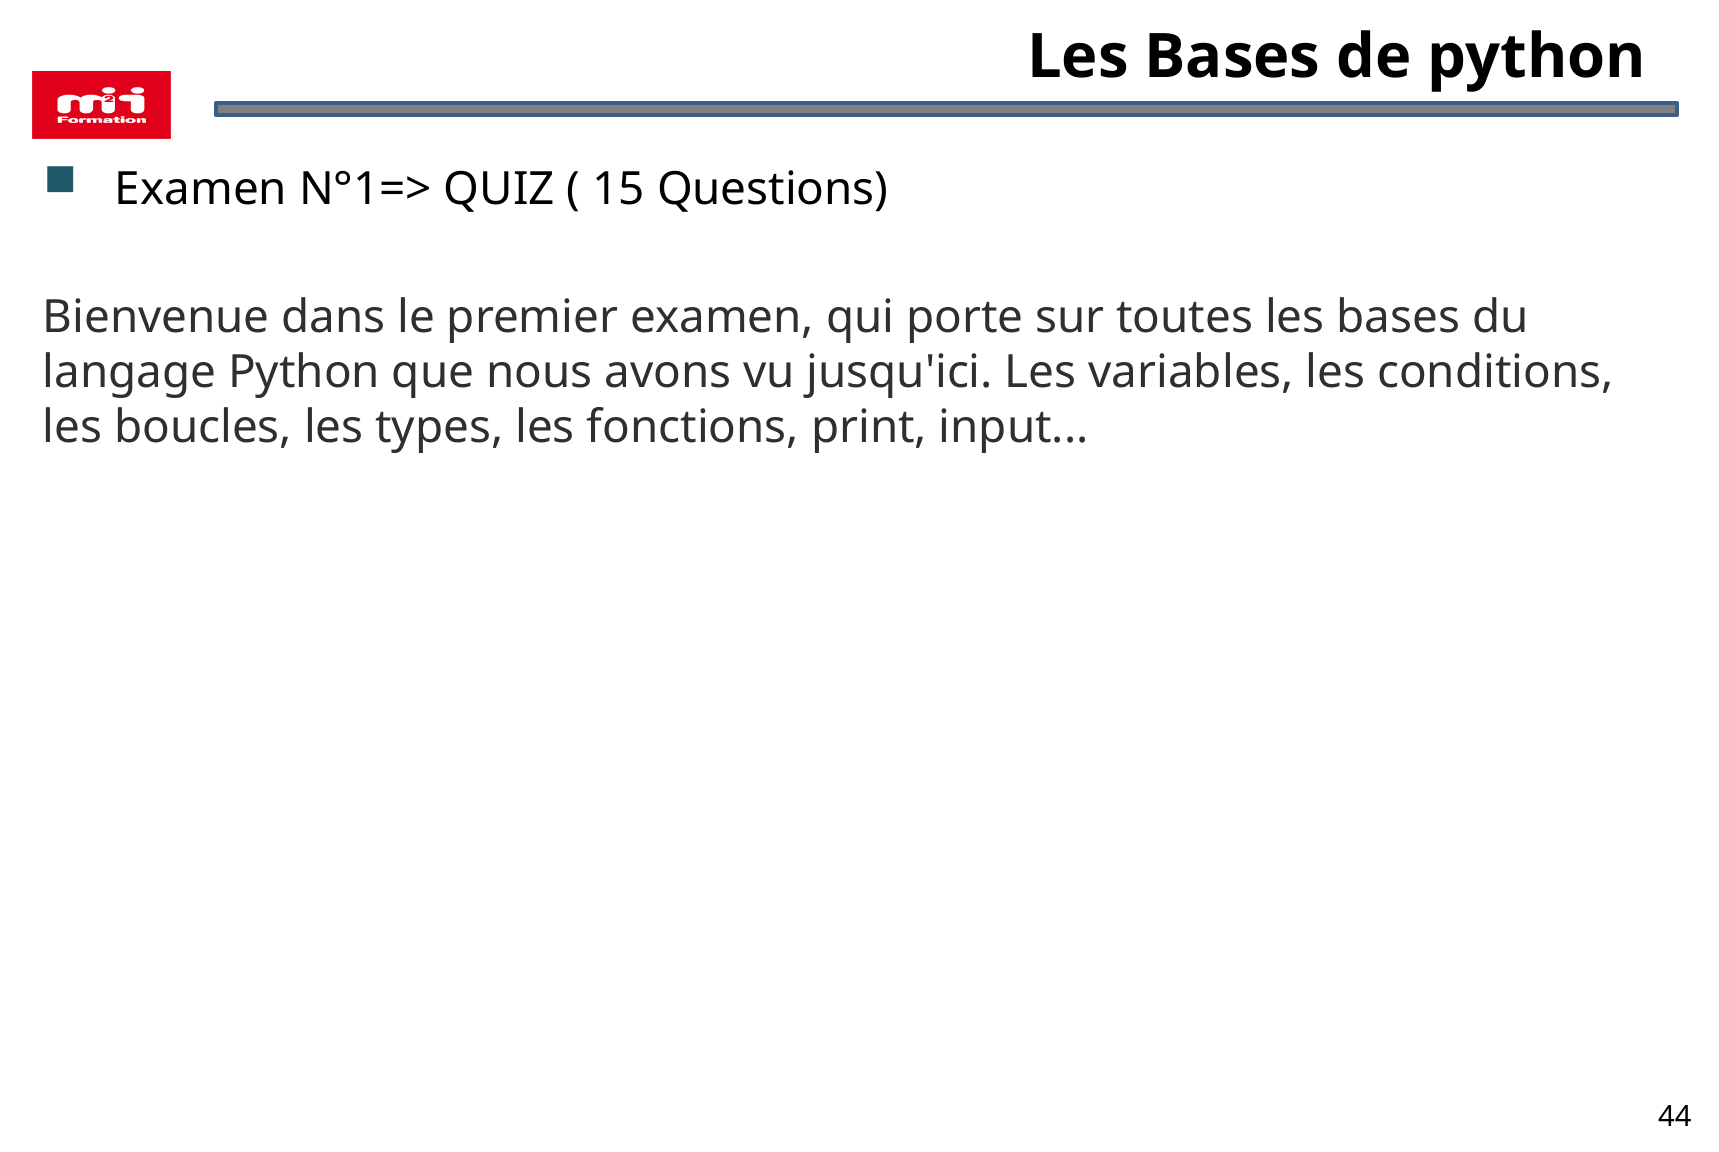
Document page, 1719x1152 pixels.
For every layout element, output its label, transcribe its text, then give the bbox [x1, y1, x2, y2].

slide_number 44 [1631, 1090, 1719, 1152]
picture [32, 71, 171, 139]
list Examen N°1=> QUIZ ( 15 Questions) Bienvenue dans le premier examen, qui porte sur toutes les bases du langage Python que nous avons vu jusqu'ici. Les variables, les conditions, les boucles, les types, les fonctions, print, input... [36, 152, 1682, 1079]
title Les Bases de python [215, 8, 1678, 92]
